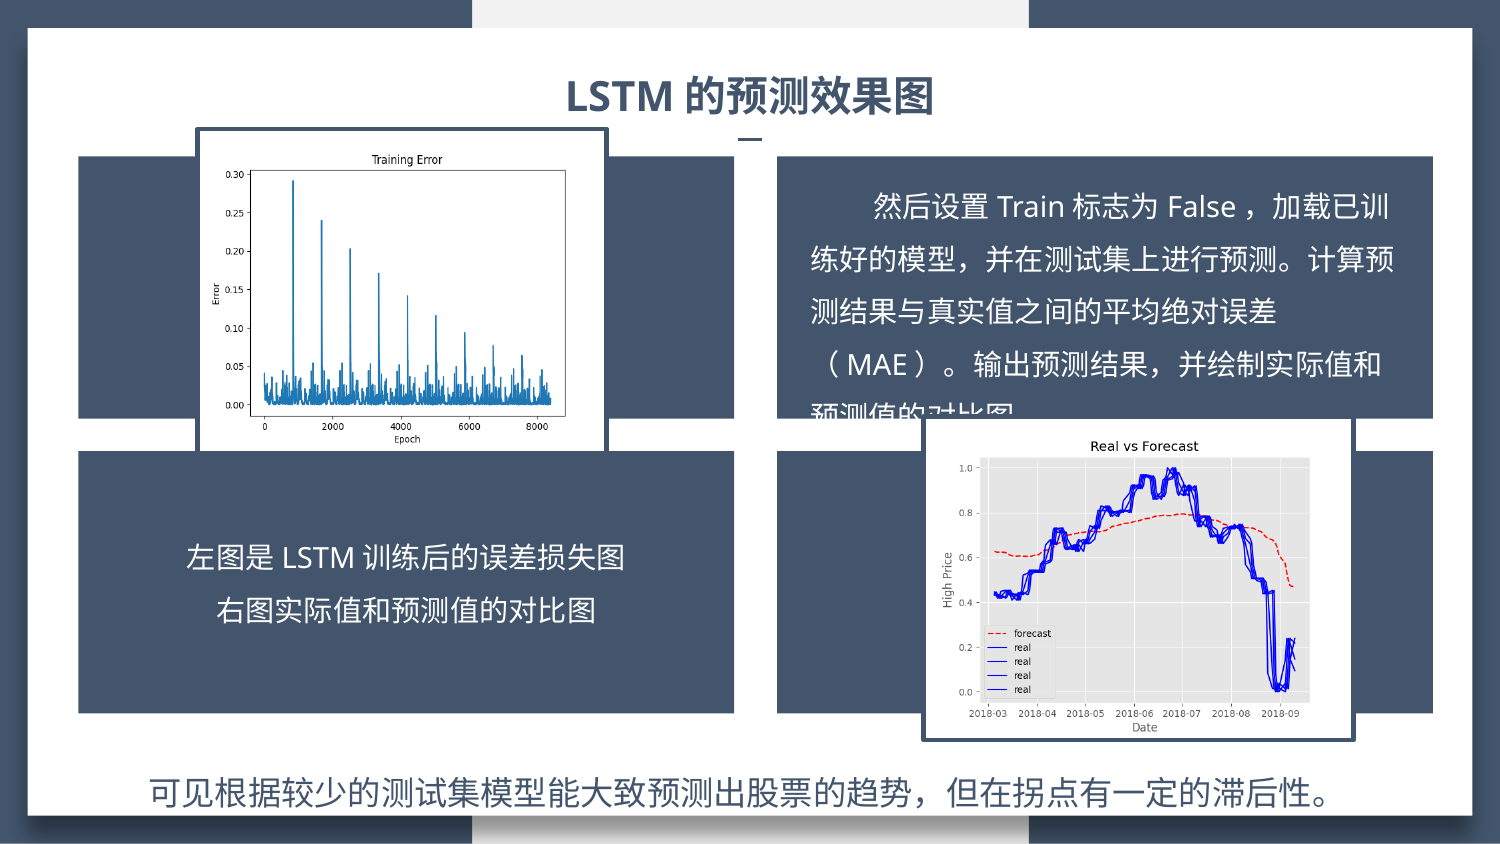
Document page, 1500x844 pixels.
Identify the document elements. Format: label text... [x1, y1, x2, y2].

text_box LSTM的预测效果图 [549, 62, 950, 127]
text_box 可见根据较少的测试集模型能大致预测出股票的趋势，但在拐点有一定的滞后性。 [133, 765, 1367, 820]
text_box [78, 131, 1433, 738]
